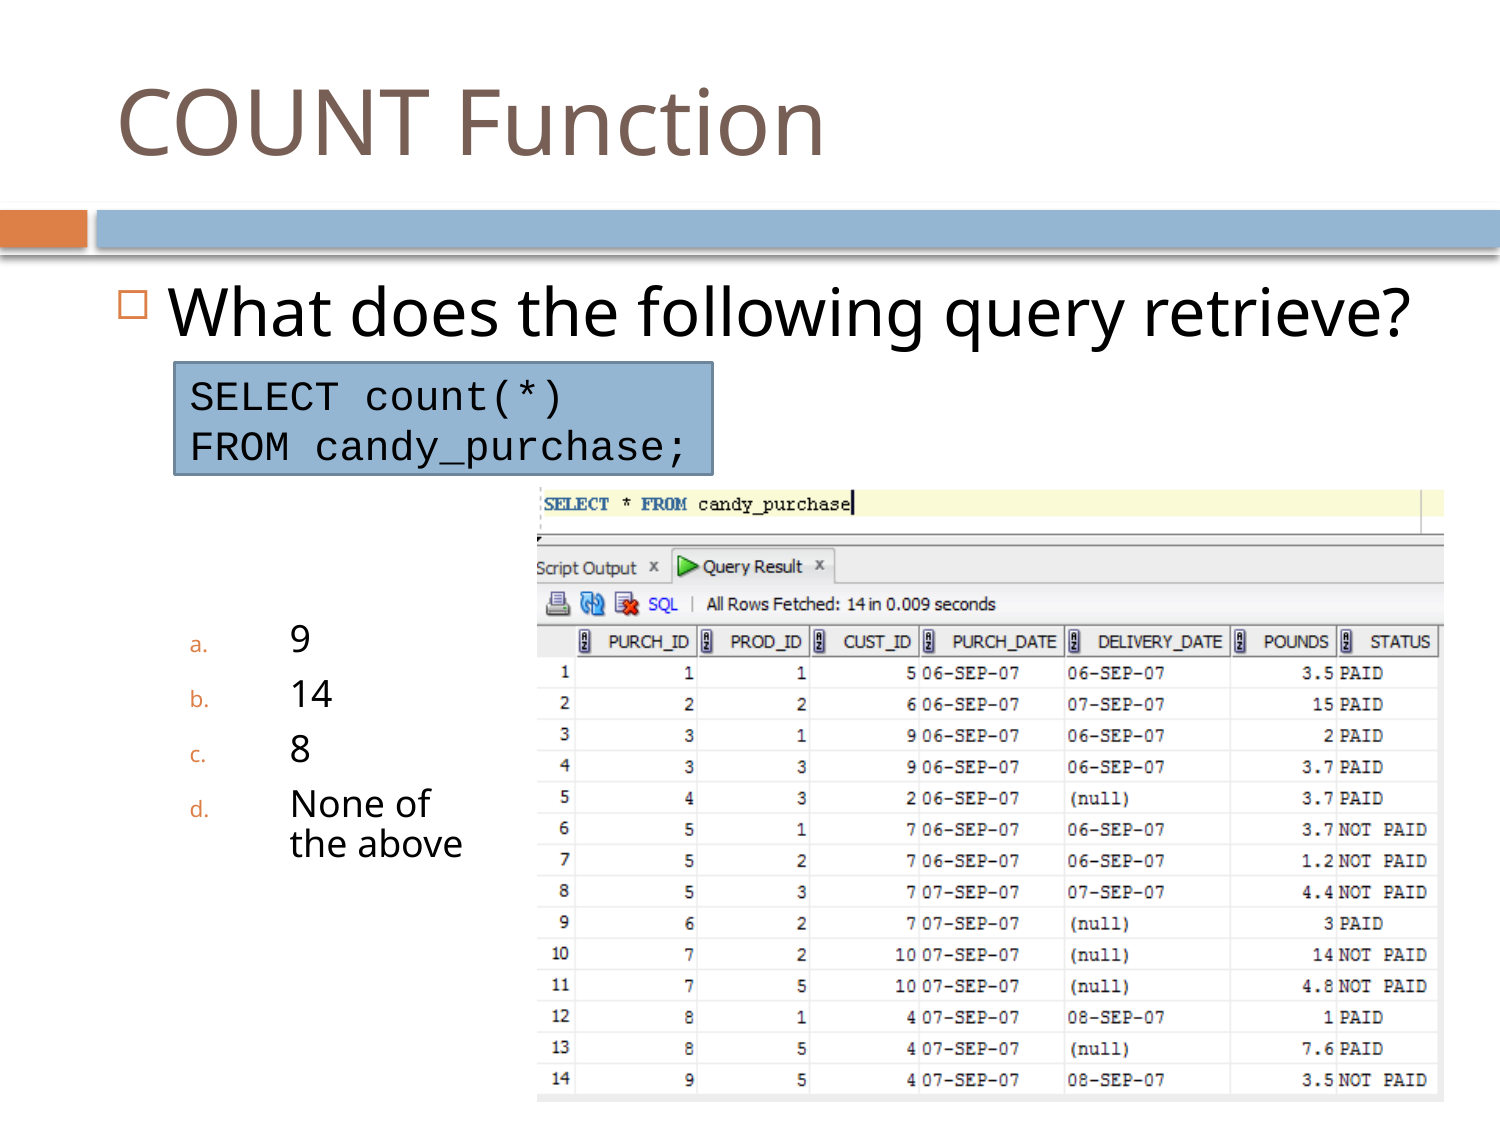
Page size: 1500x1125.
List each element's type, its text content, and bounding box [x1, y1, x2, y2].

text_box 9 14 8 None of the above [174, 612, 488, 913]
title COUNT Function [100, 37, 1438, 200]
list What does the following query retrieve? [100, 262, 1438, 1000]
picture [537, 487, 1444, 1102]
text_box SELECT count(*) FROM candy_purchase; [173, 361, 714, 476]
